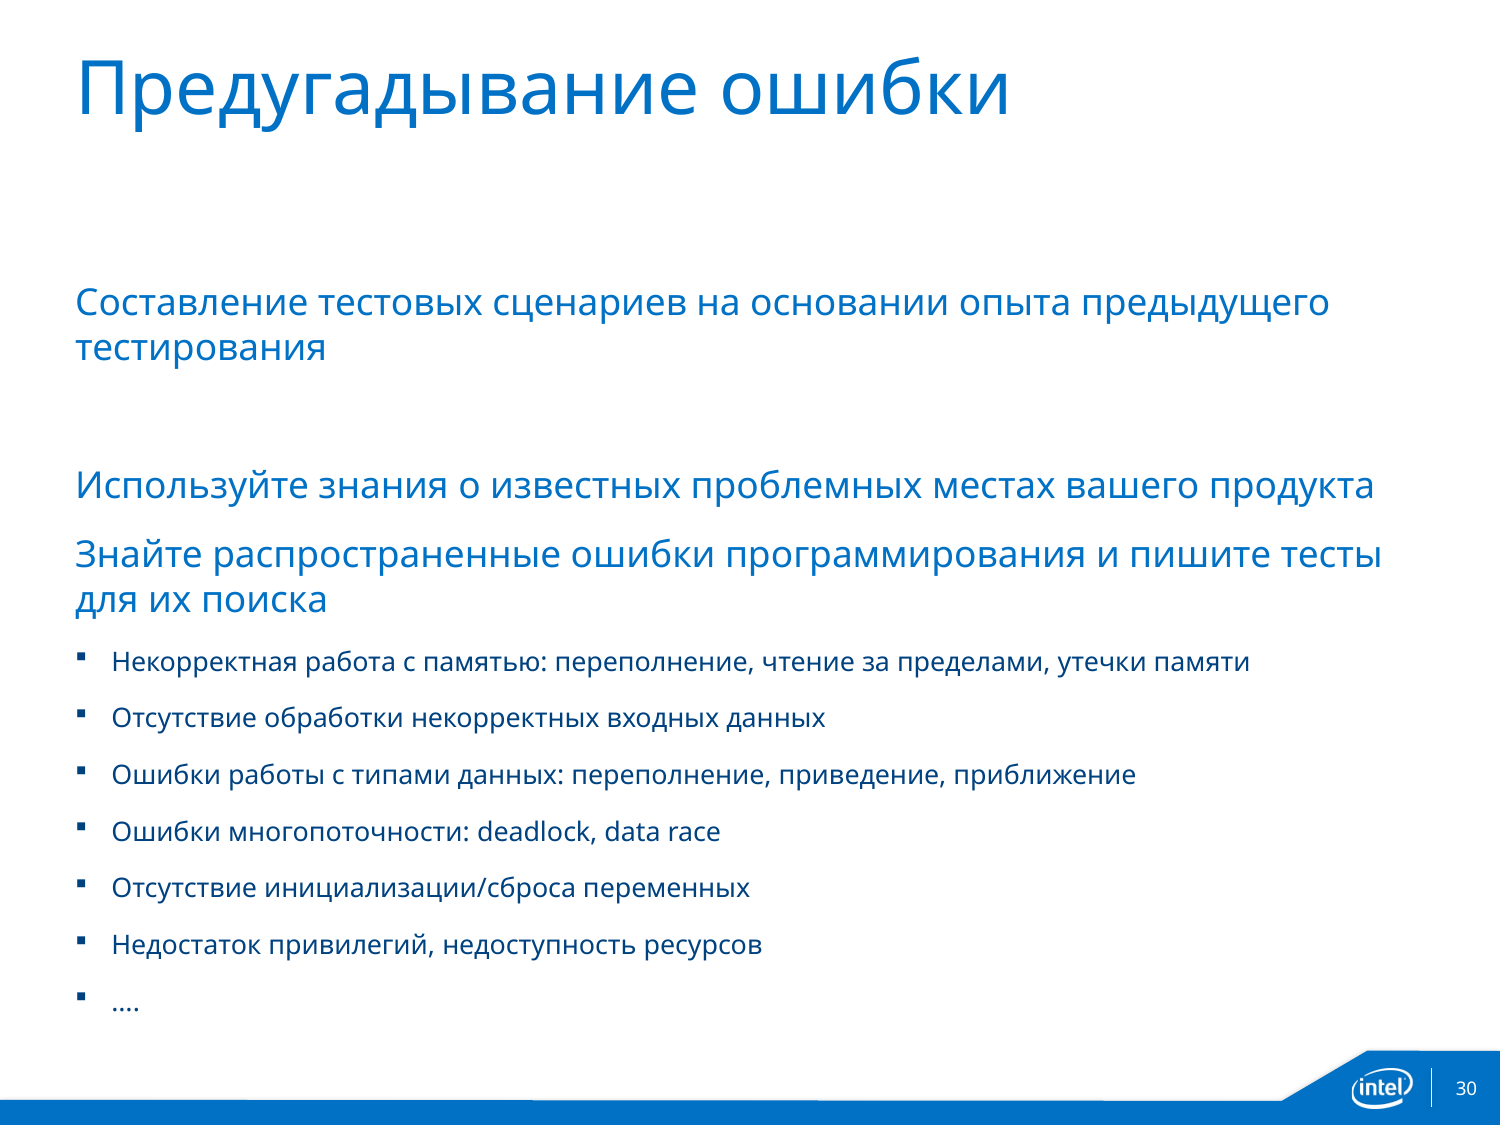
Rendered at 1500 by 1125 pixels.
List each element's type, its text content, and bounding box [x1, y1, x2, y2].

slide_number 30 [1127, 1059, 1478, 1119]
list Составление тестовых сценариев на основании опыта предыдущего тестирования Используйте знания о известных проблемных местах вашего продукта Знайте распространенные ошибки программирования и пишите тесты для их поиска Некорректная работа с памятью: переполнение, чтение за пределами, утечки памяти Отсутствие обработки некорректных входных данных Ошибки работы с типами данных: переполнение, приведение, приближение Ошибки многопоточности: deadlock, data race Отсутствие инициализации/сброса переменных Недостаток привилегий, недоступность ресурсов …. [75, 278, 1425, 1022]
title Предугадывание ошибки [75, 40, 1425, 203]
